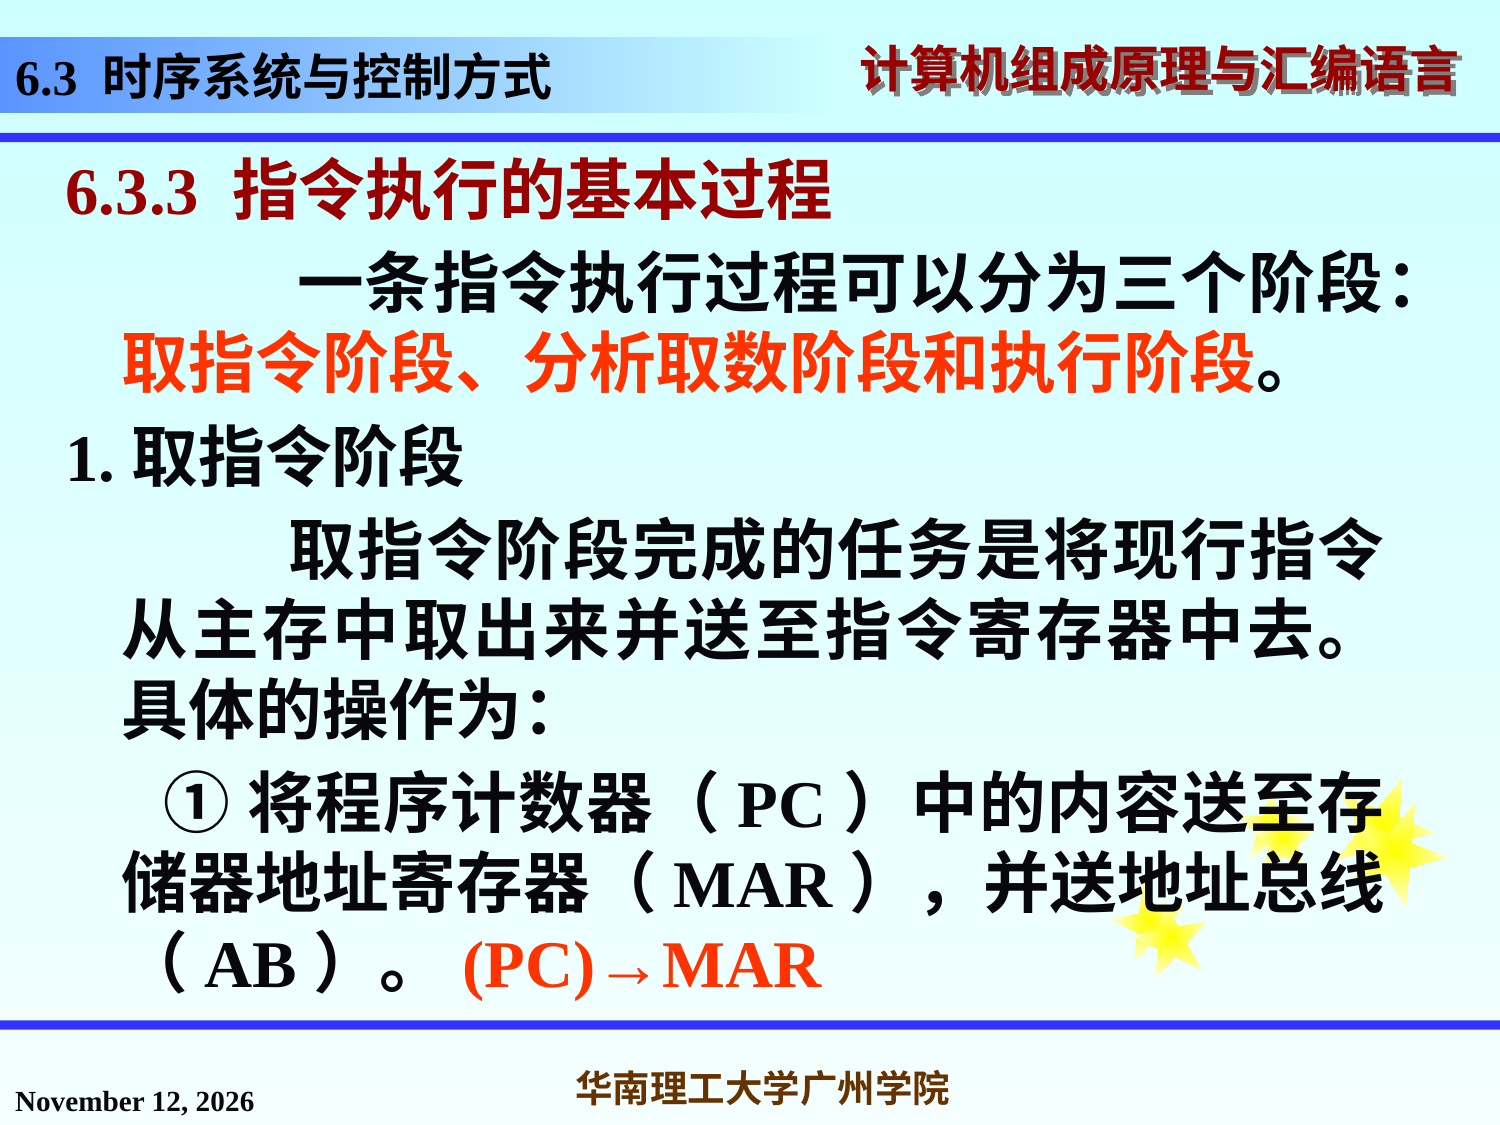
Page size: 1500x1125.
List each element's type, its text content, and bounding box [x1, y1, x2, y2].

list 6.3.3 指令执行的基本过程 一条指令执行过程可以分为三个阶段：取指令阶段、分析取数阶段和执行阶段。 1.取指令阶段 取指令阶段完成的任务是将现行指令从主存中取出来并送至指令寄存器中去。具体的操作为： ①将程序计数器（PC）中的内容送至存储器地址寄存器（MAR），并送地址总线（AB）。(PC)→MAR [50, 140, 1400, 1075]
footer 华南理工大学广州学院 [525, 1075, 1000, 1125]
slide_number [0, 1050, 337, 1125]
title 6.3 时序系统与控制方式 [0, 37, 825, 113]
